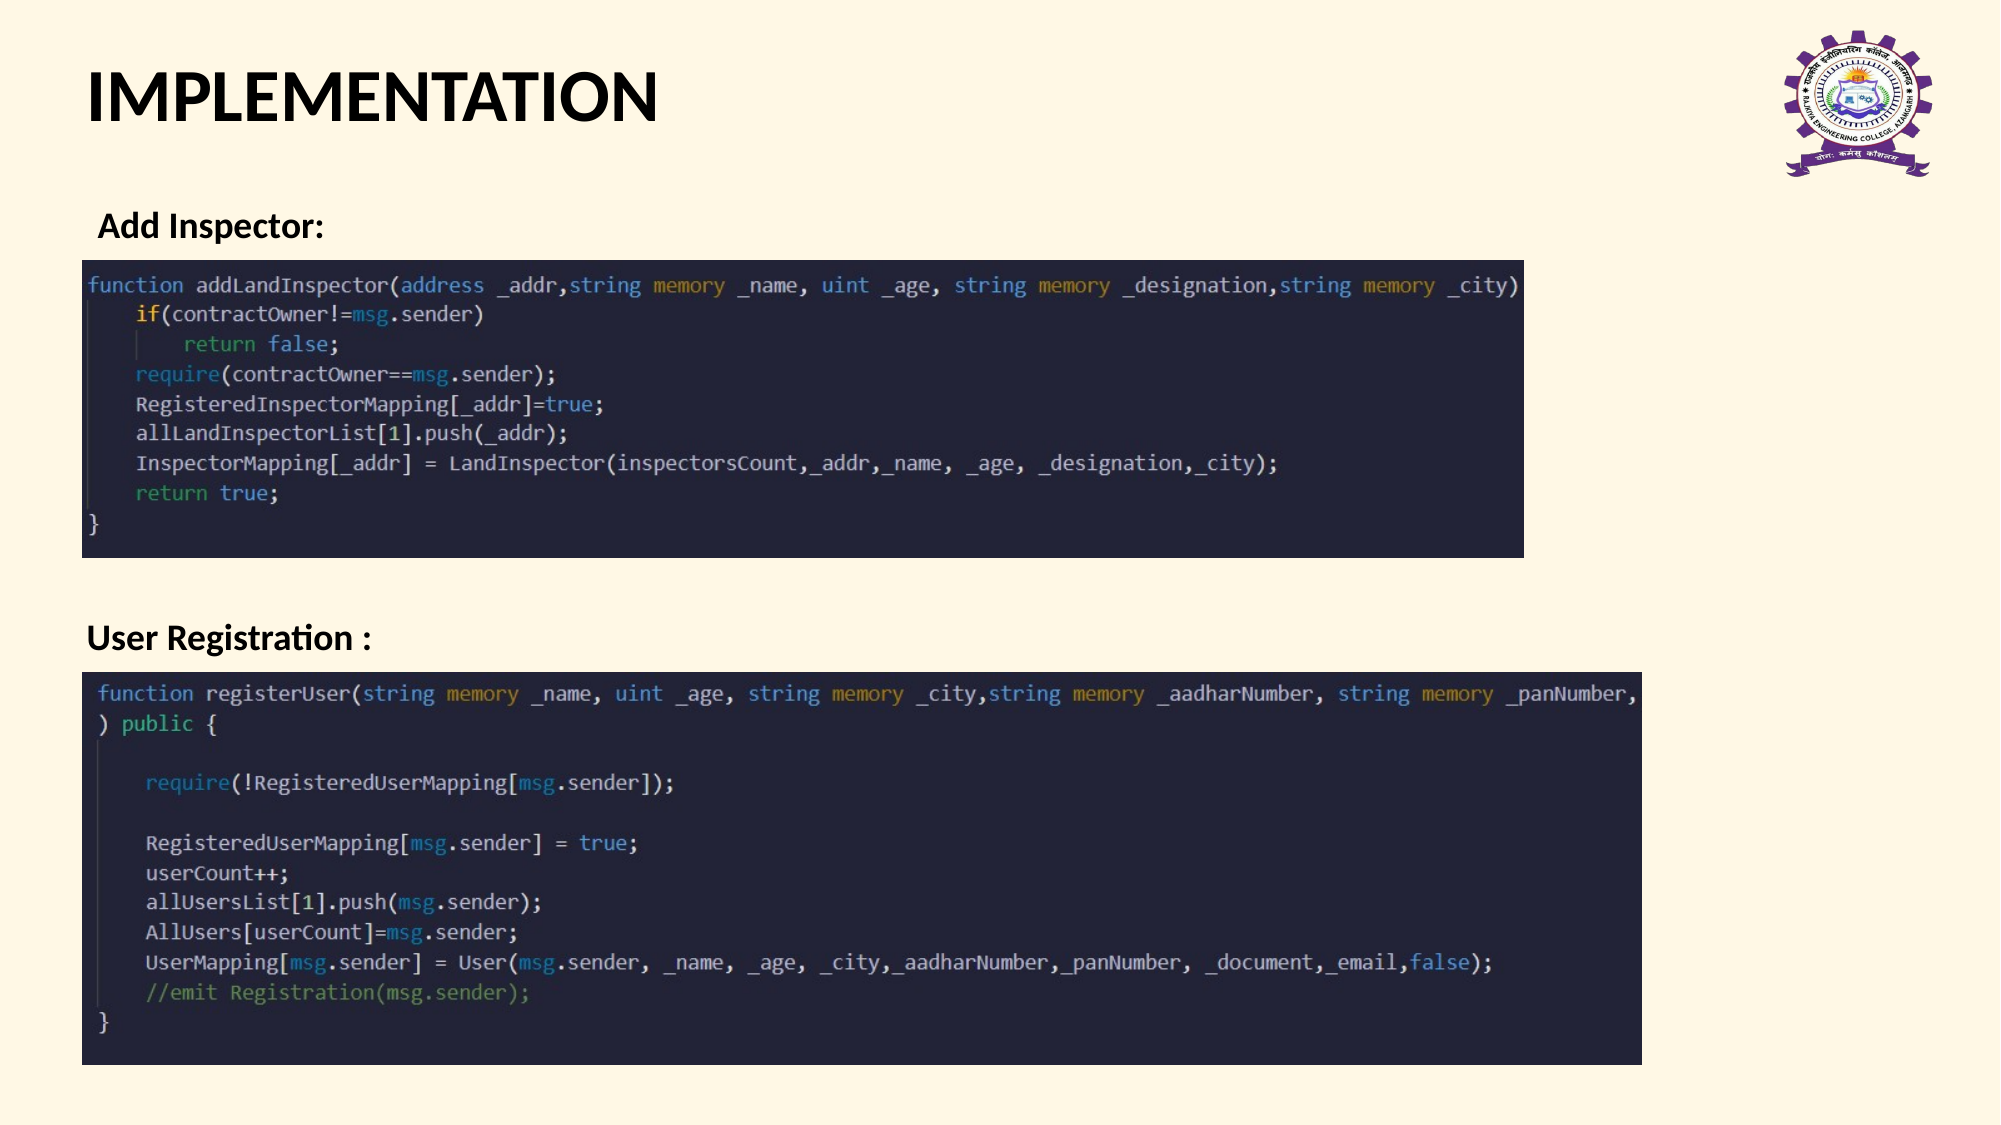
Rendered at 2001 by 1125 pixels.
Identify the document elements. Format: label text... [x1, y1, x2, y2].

text_box Add Inspector: [82, 193, 680, 254]
text_box User Registration : [71, 605, 669, 666]
text_box IMPLEMENTATION [71, 39, 1436, 144]
picture [82, 672, 1642, 1065]
picture [82, 260, 1525, 558]
picture [1763, 22, 1956, 186]
